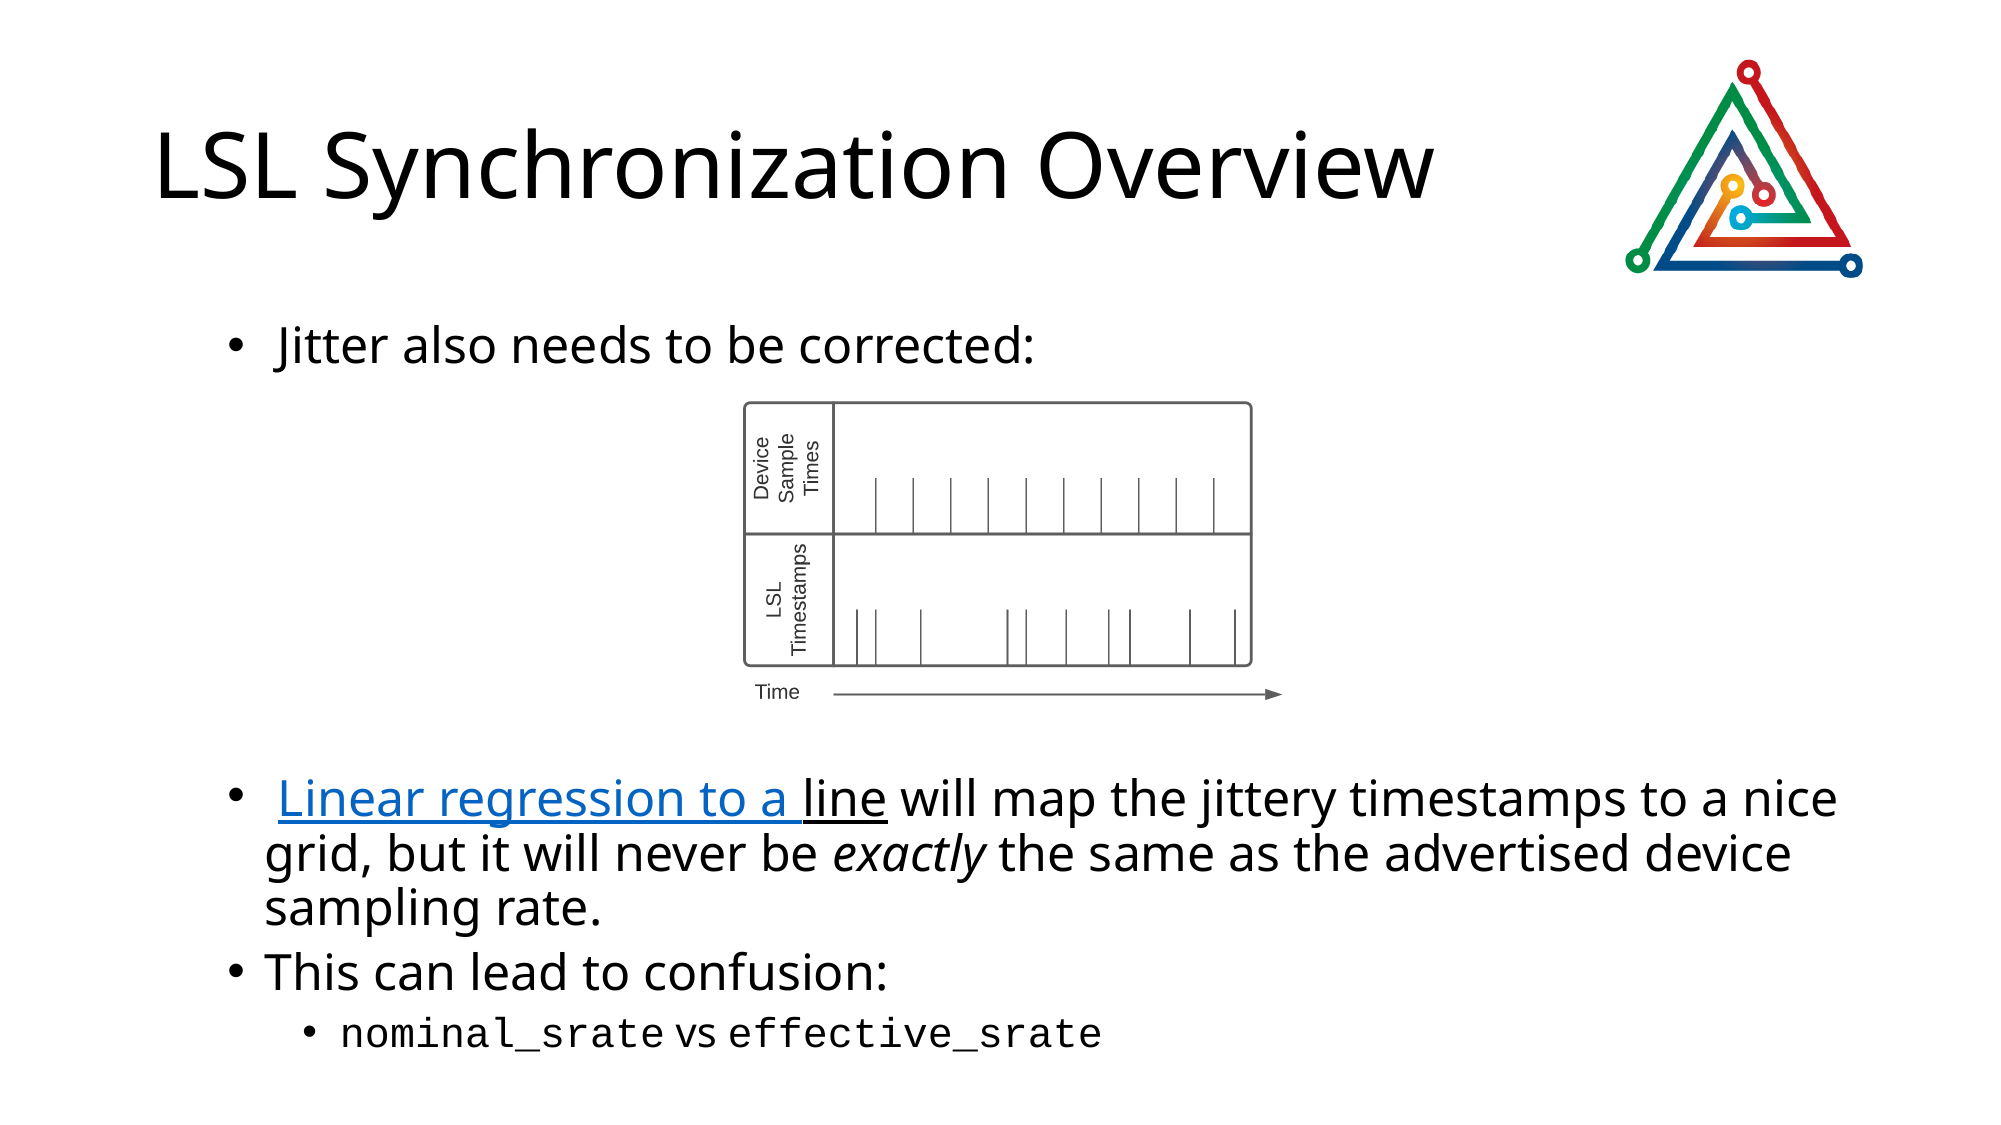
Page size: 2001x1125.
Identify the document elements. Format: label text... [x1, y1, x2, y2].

picture [683, 365, 1317, 760]
picture [1625, 59, 1863, 278]
text_box Linear regression to a line will map the jittery timestamps to a nice grid, but it will never be exactly the same as the advertised device sampling rate. This can lead to confusion: nominal_srate vs effective_srate [137, 759, 1930, 1081]
list Jitter also needs to be corrected: [137, 312, 1930, 395]
title LSL Synchronization Overview [137, 59, 1607, 278]
